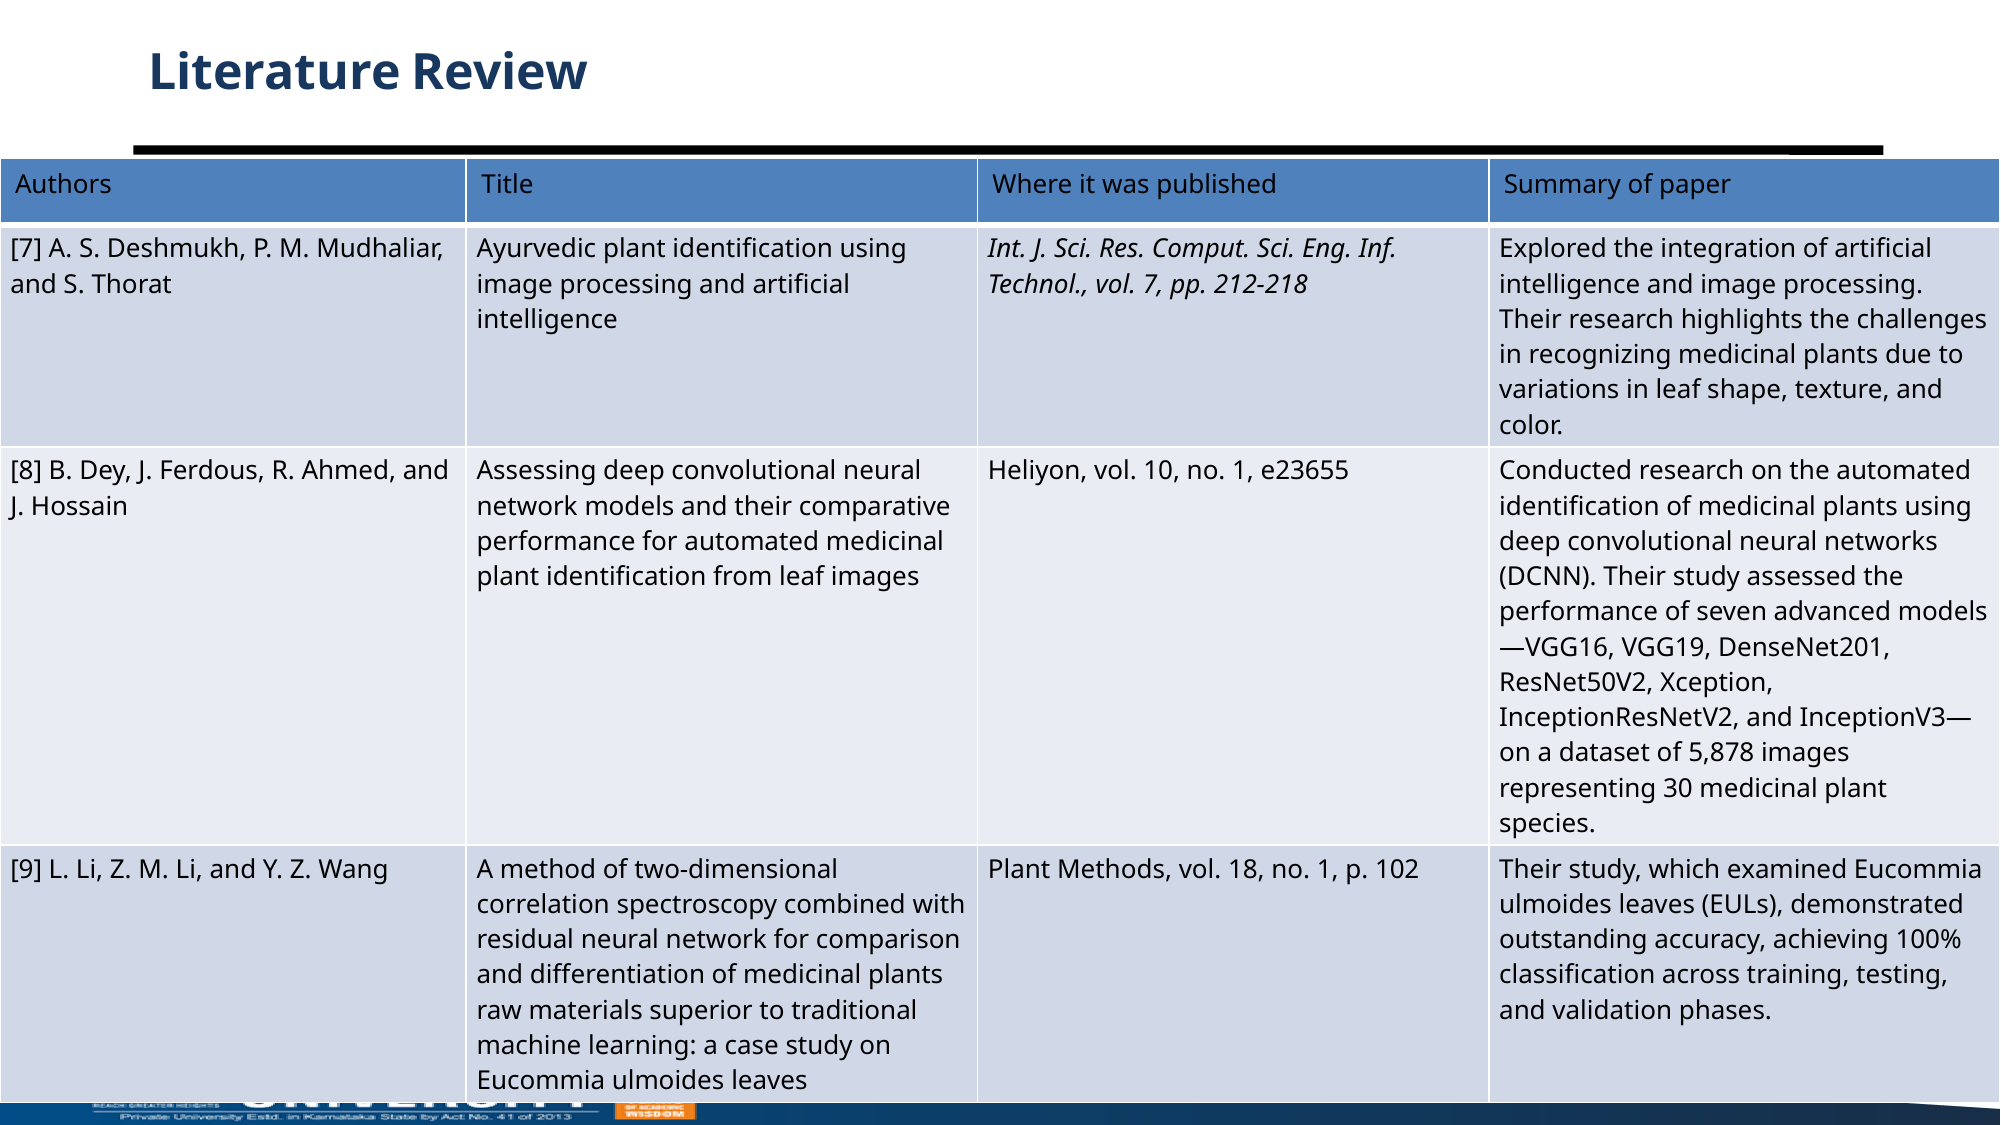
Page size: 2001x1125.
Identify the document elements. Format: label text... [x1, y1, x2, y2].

table_cell [7] A. S. Deshmukh, P. M. Mudhaliar, and S. Thorat [1, 228, 465, 446]
picture [0, 1103, 2000, 1125]
table_cell Conducted research on the automated identification of medicinal plants using deep convolutional neural networks (DCNN). Their study assessed the performance of seven advanced models—VGG16, VGG19, DenseNet201, ResNet50V2, Xception, InceptionResNetV2, and InceptionV3—on a dataset of 5,878 images representing 30 medicinal plant species. [1490, 448, 1999, 844]
table_header Title [467, 159, 977, 222]
table_header Summary of paper [1490, 159, 1999, 222]
table_cell Assessing deep convolutional neural network models and their comparative performance for automated medicinal plant identification from leaf images [467, 448, 977, 844]
table_cell A method of two-dimensional correlation spectroscopy combined with residual neural network for comparison and differentiation of medicinal plants raw materials superior to traditional machine learning: a case study on Eucommia ulmoides leaves [467, 846, 977, 1102]
table_cell Plant Methods, vol. 18, no. 1, p. 102 [978, 846, 1488, 1102]
table_cell Explored the integration of artificial intelligence and image processing. Their research highlights the challenges in recognizing medicinal plants due to variations in leaf shape, texture, and color. [1490, 228, 1999, 446]
title Literature Review [133, 29, 1884, 110]
table_header Authors [1, 159, 465, 222]
table_cell Ayurvedic plant identification using image processing and artificial intelligence [467, 228, 977, 446]
table_cell Their study, which examined Eucommia ulmoides leaves (EULs), demonstrated outstanding accuracy, achieving 100% classification across training, testing, and validation phases. [1490, 846, 1999, 1102]
table_cell Heliyon, vol. 10, no. 1, e23655 [978, 448, 1488, 844]
table_cell [9] L. Li, Z. M. Li, and Y. Z. Wang [1, 846, 465, 1102]
table_header Where it was published [978, 159, 1488, 222]
table_cell Int. J. Sci. Res. Comput. Sci. Eng. Inf. Technol., vol. 7, pp. 212-218 [978, 228, 1488, 446]
table_cell [8] B. Dey, J. Ferdous, R. Ahmed, and J. Hossain [1, 448, 465, 844]
